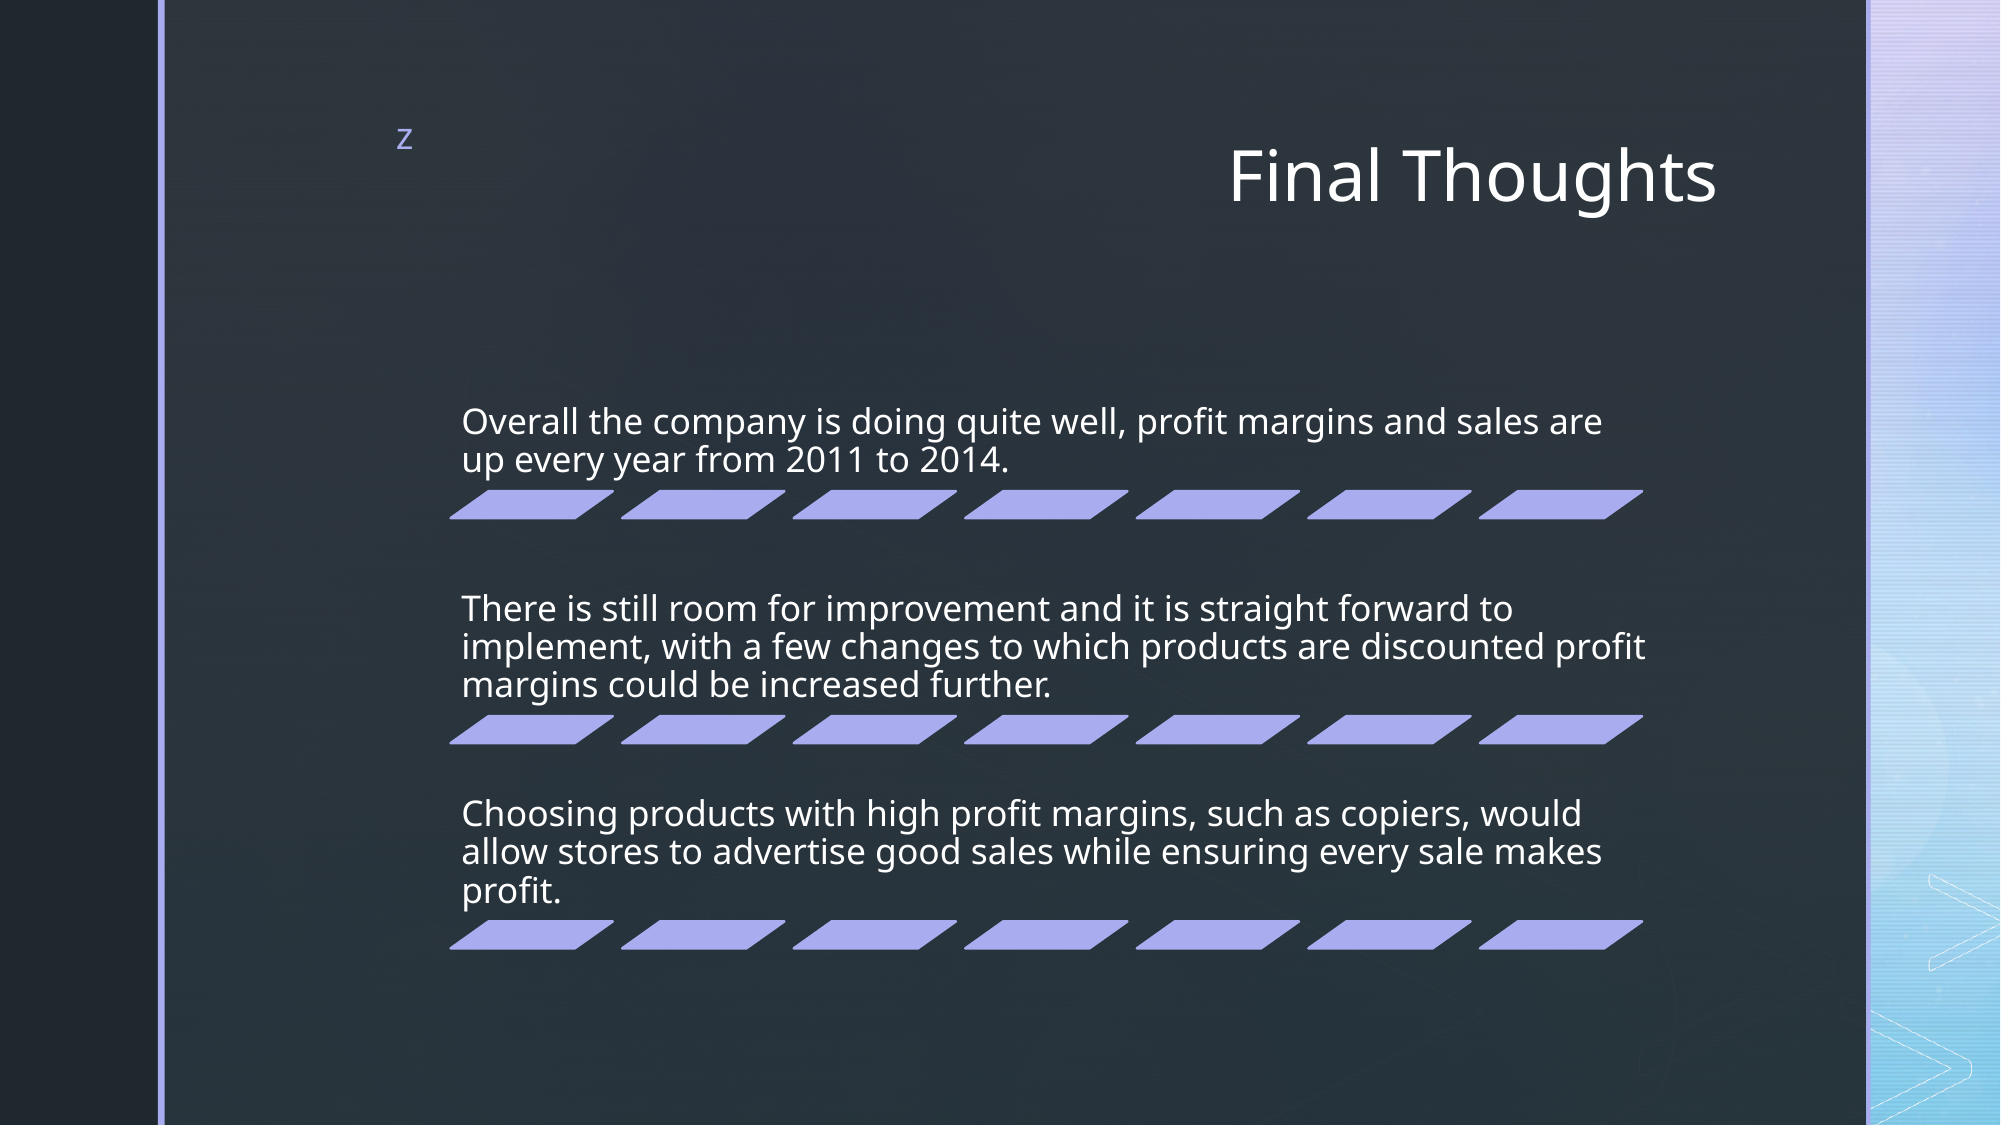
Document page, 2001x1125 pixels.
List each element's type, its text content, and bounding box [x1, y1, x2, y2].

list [382, 336, 1735, 993]
title Final Thoughts [428, 132, 1734, 310]
picture [1871, 0, 2001, 1125]
